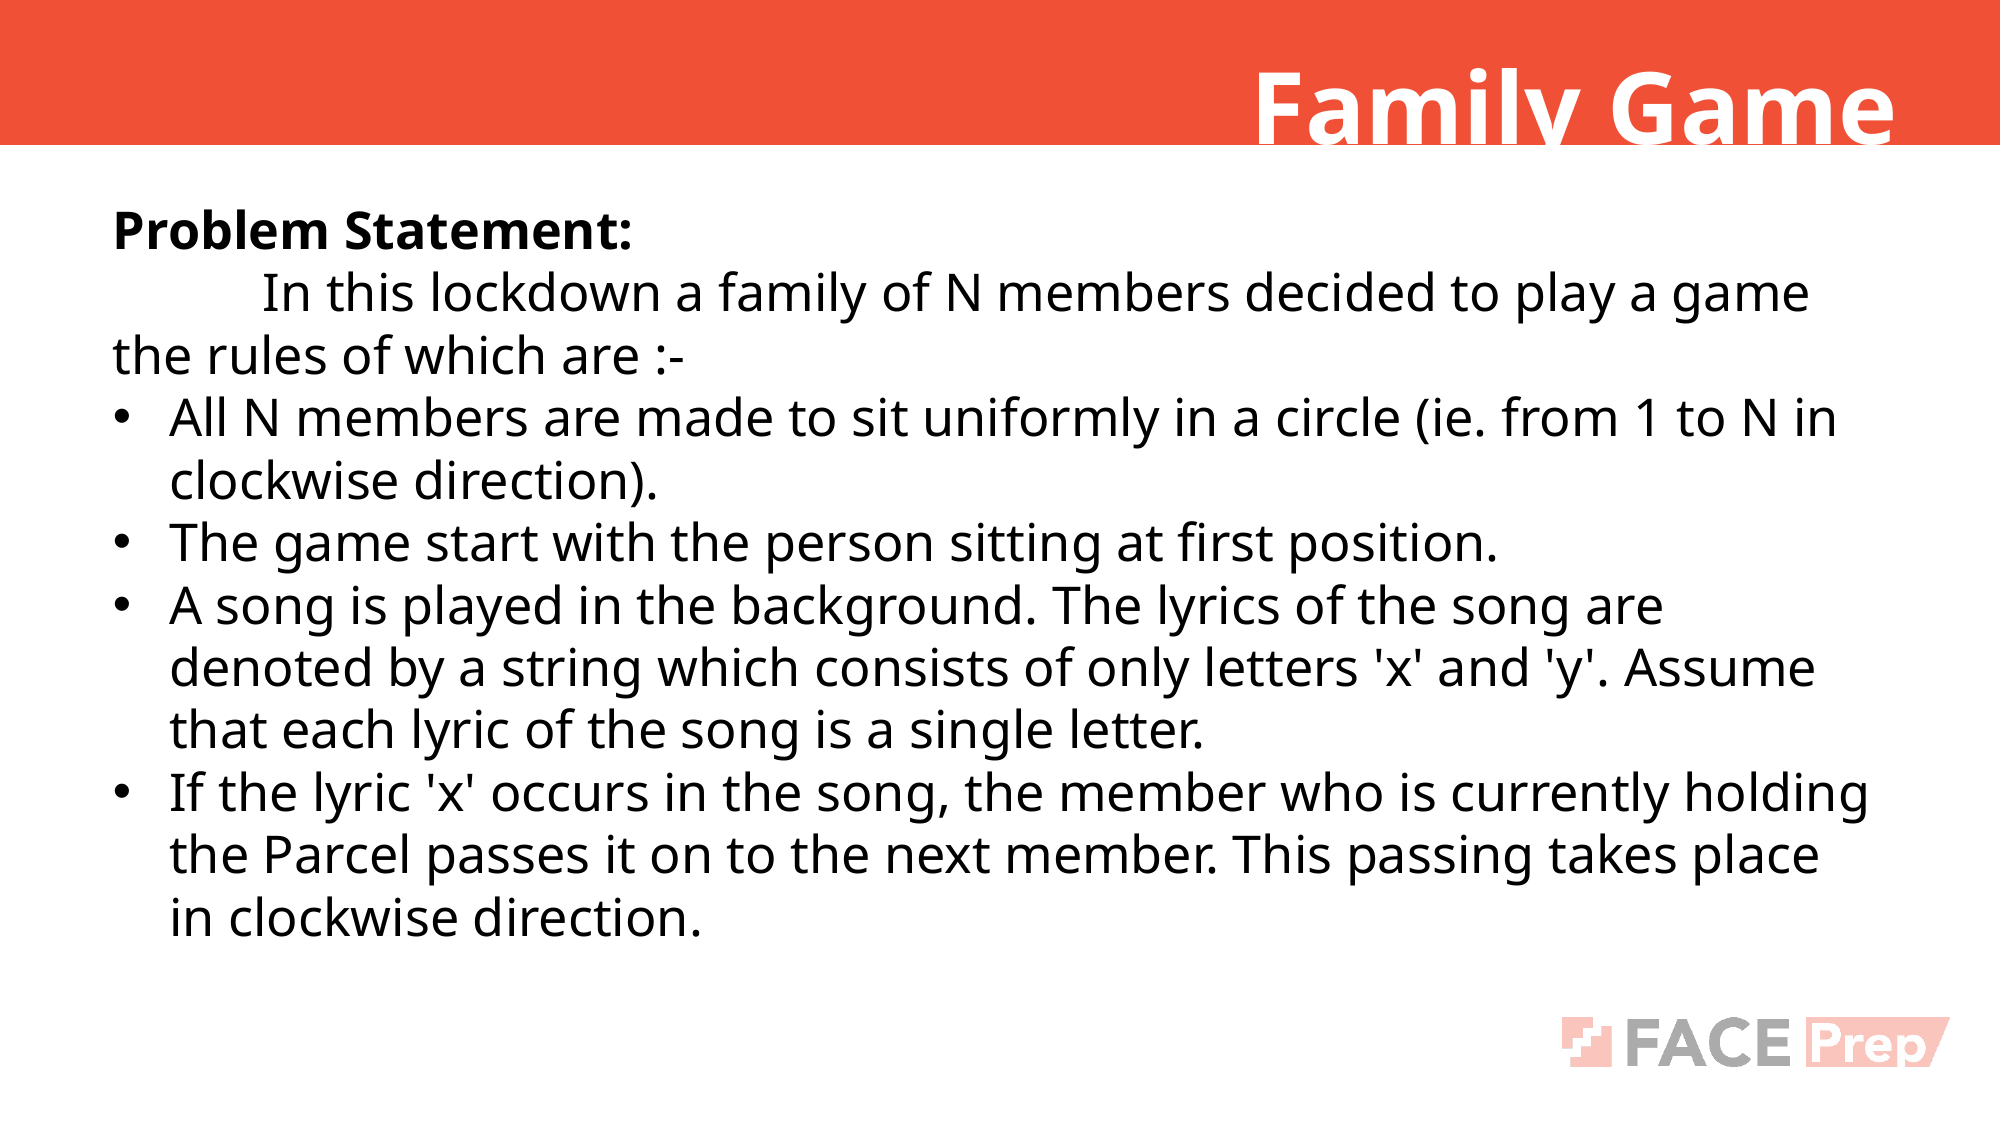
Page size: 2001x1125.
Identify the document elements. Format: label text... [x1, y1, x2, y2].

text_box Problem Statement: In this lockdown a family of N members decided to play a game the rules of which are :- All N members are made to sit uniformly in a circle (ie. from 1 to N in clockwise direction). The game start with the person sitting at first position. A song is played in the background. The lyrics of the song are denoted by a string which consists of only letters 'x' and 'y'. Assume that each lyric of the song is a single letter. If the lyric 'x' occurs in the song, the member who is currently holding the Parcel passes it on to the next member. This passing takes place in clockwise direction. [98, 189, 1895, 955]
text_box Family Game [31, 37, 1914, 173]
picture [1562, 1017, 1950, 1067]
text_box [0, 0, 2000, 146]
